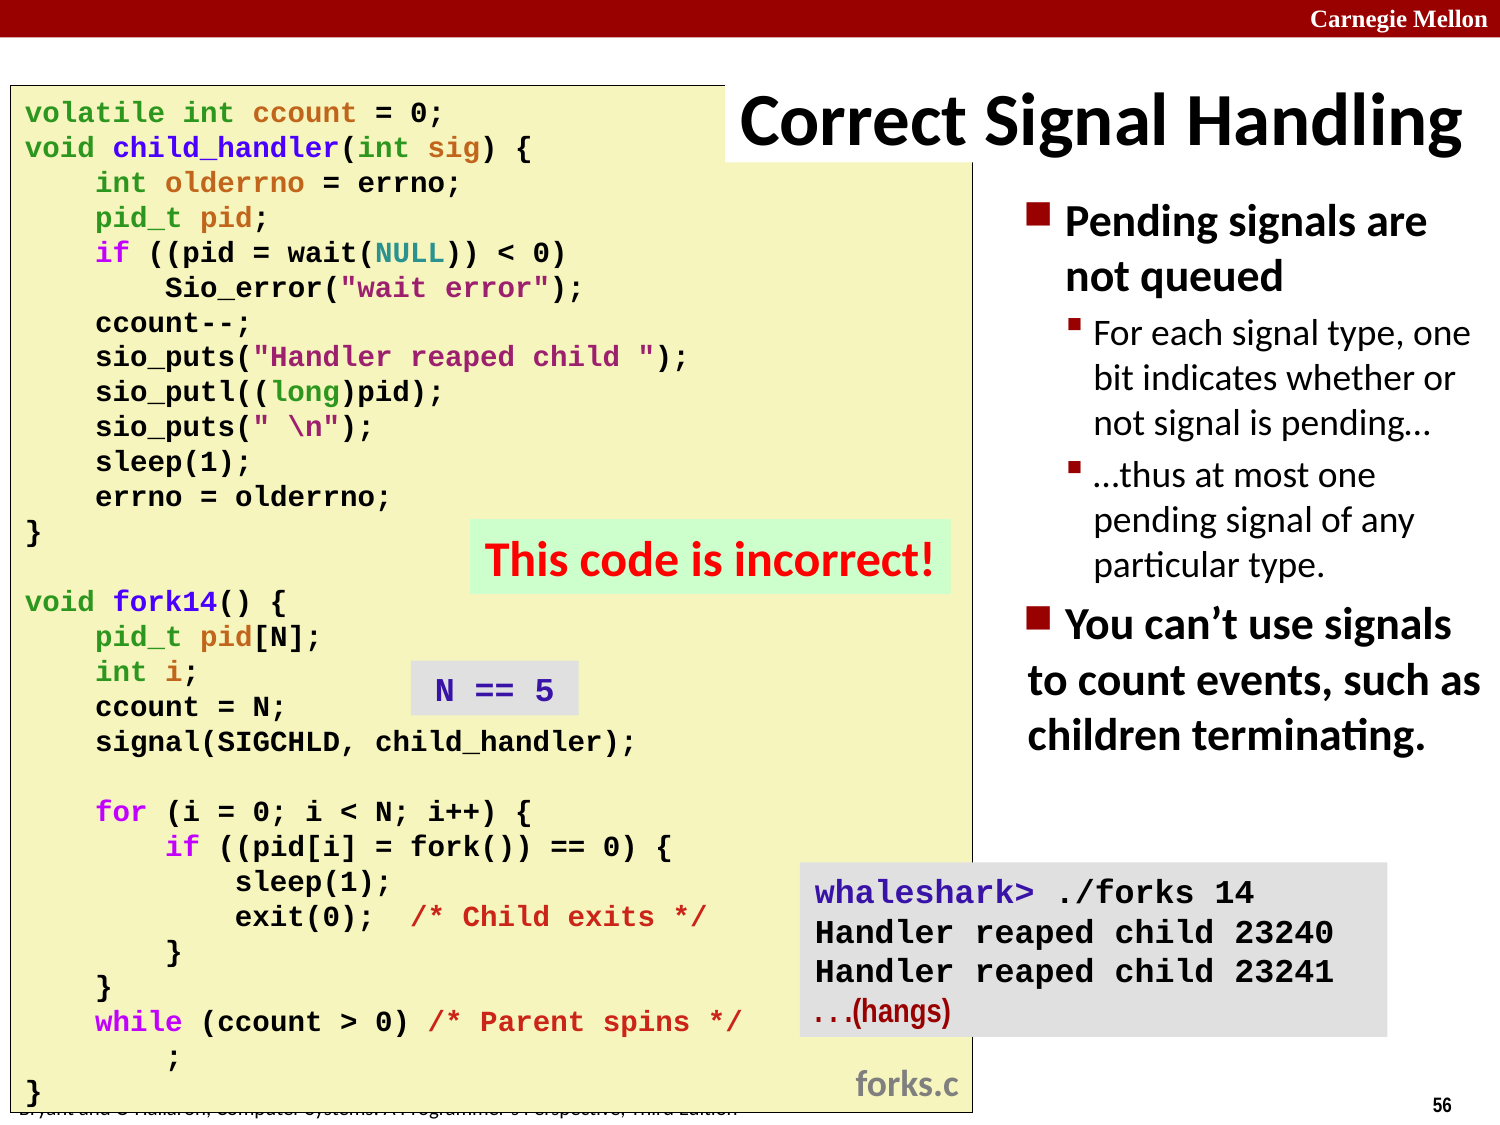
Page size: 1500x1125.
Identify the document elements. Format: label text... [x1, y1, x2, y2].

text_box whaleshark> ./forks 14 Handler reaped child 23240 Handler reaped child 23241 . . .(hangs) [799, 862, 1388, 1037]
text_box This code is incorrect! [470, 519, 951, 594]
text_box forks.c [840, 1051, 974, 1112]
title Correct Signal Handling [724, 68, 1488, 163]
text_box volatile int ccount = 0; void child_handler(int sig) { int olderrno = errno; pid_t pid; if ((pid = wait(NULL)) < 0) Sio_error("wait error"); ccount--; sio_puts("Handler reaped child "); sio_putl((long)pid); sio_puts(" \n"); sleep(1); errno = olderrno; } void fork14() { pid_t pid[N]; int i; ccount = N; signal(SIGCHLD, child_handler); for (i = 0; i < N; i++) { if ((pid[i] = fork()) == 0) { sleep(1); exit(0); /* Child exits */ } } while (ccount > 0) /* Parent spins */ ; } [10, 85, 973, 1113]
text_box N == 5 [410, 660, 579, 716]
list Pending signals are not queued For each signal type, one bit indicates whether or not signal is pending… …thus at most one pending signal of any particular type. You can’t use signals to count events, such as children terminating. [1012, 182, 1500, 801]
